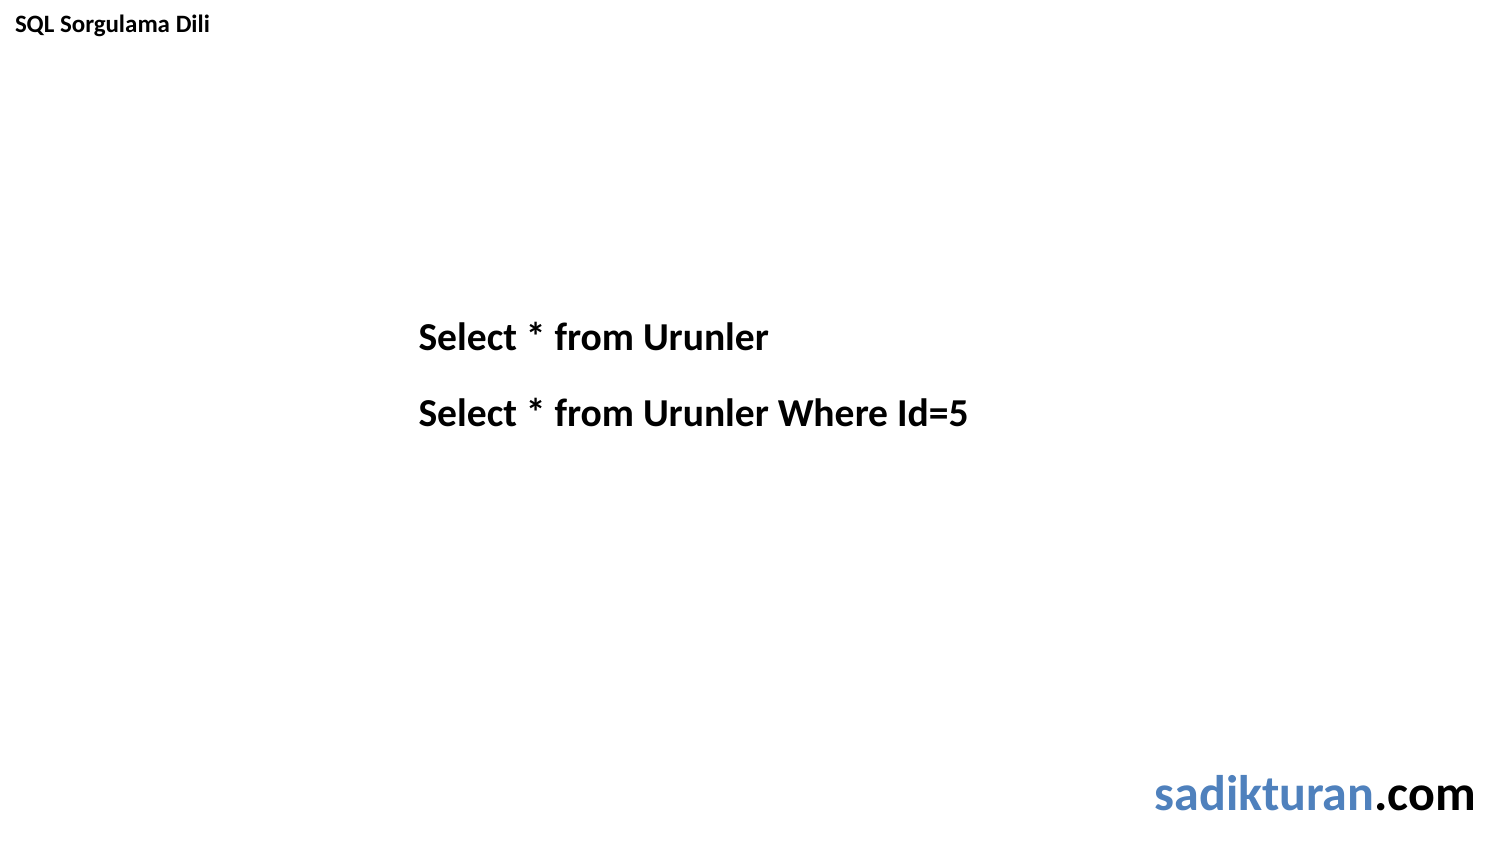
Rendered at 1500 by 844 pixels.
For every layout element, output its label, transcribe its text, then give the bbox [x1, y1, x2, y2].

text_box Select * from Urunler Where Id=5 [403, 379, 1159, 442]
text_box Select * from Urunler [403, 302, 1159, 366]
text_box SQL Sorgulama Dili [0, 0, 268, 45]
text_box sadikturan.com [1139, 752, 1495, 828]
